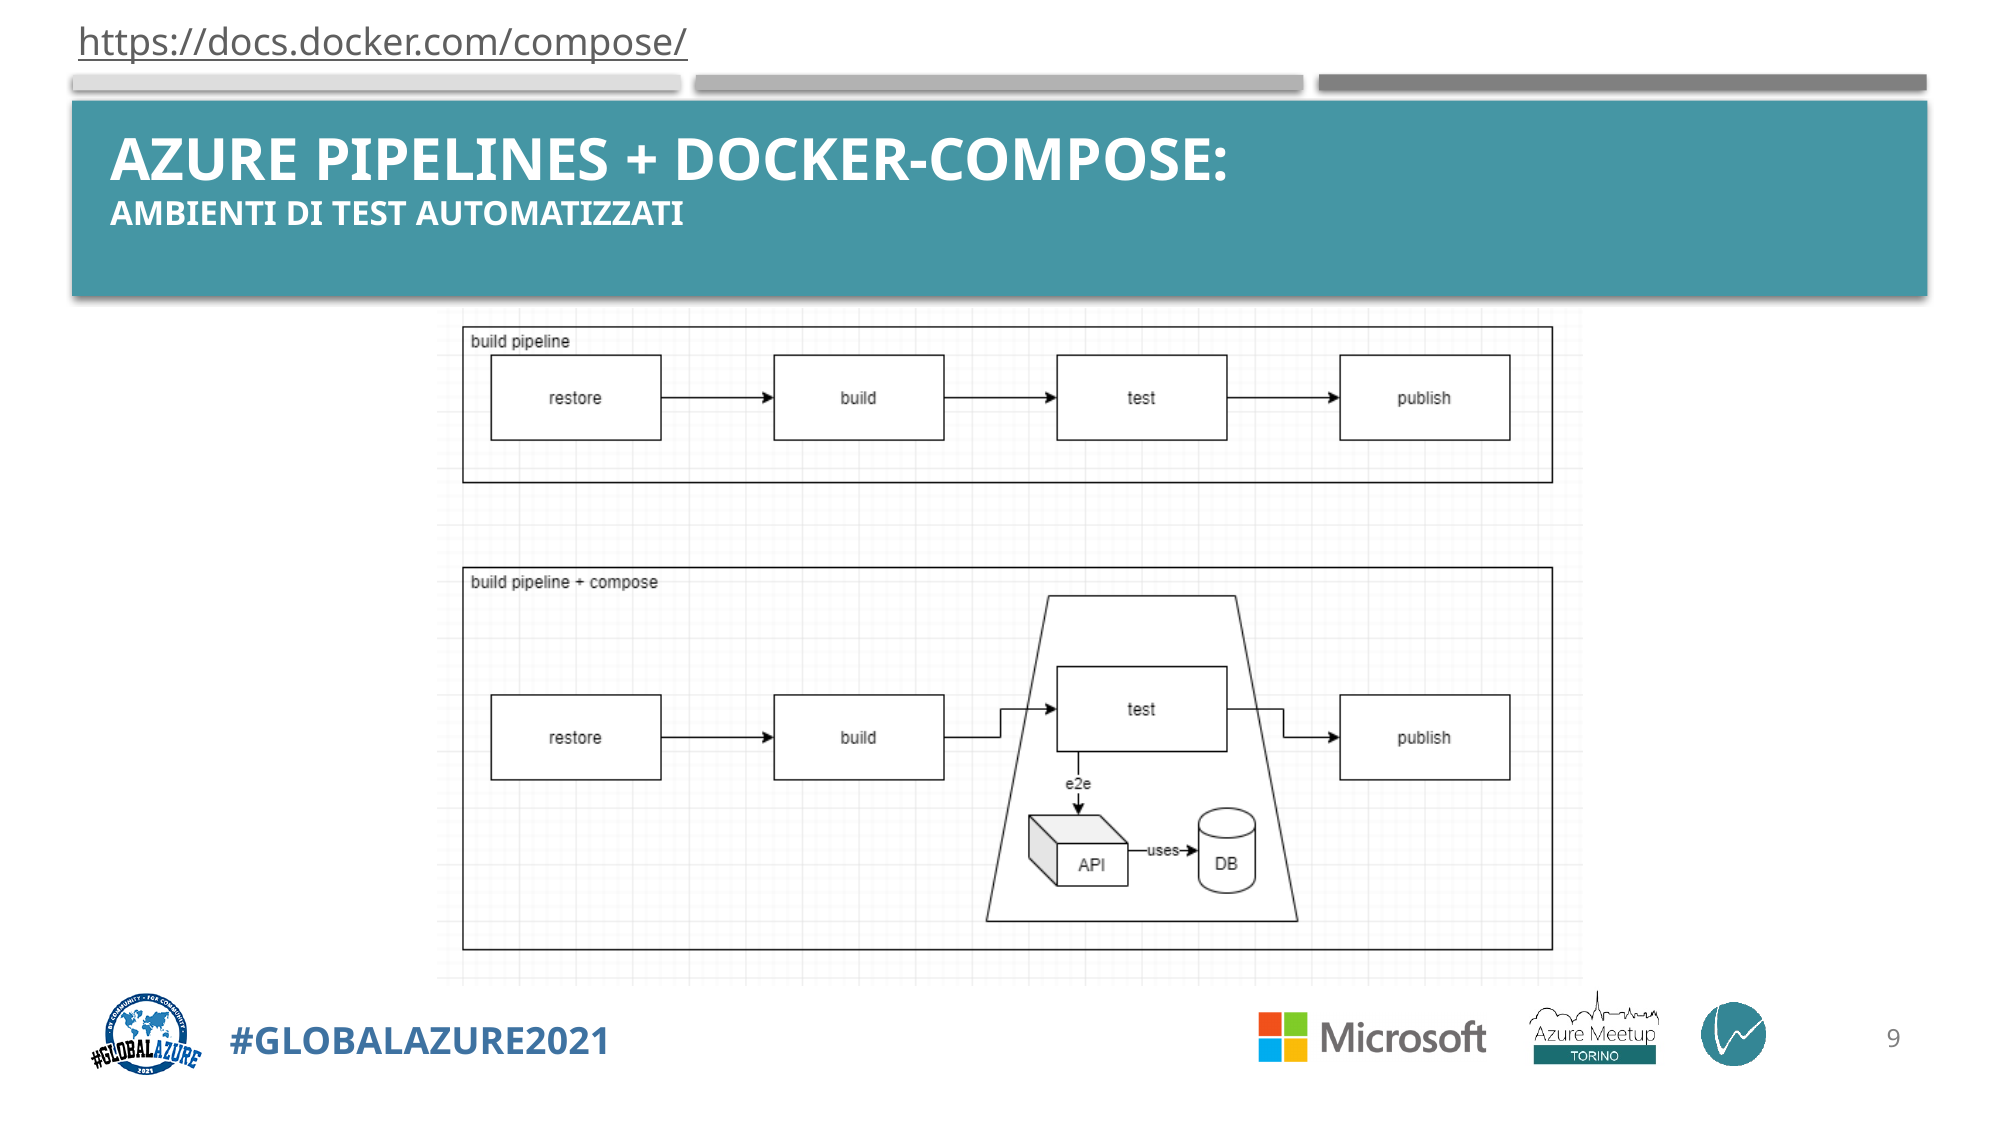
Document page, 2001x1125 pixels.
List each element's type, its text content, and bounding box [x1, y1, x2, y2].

slide_number 9 [1796, 1015, 1916, 1059]
title Azure pipelines + docker-compose: Ambienti di test automatizzati [95, 115, 1905, 282]
picture [87, 976, 205, 1093]
text_box https://docs.docker.com/compose/ [63, 10, 1064, 77]
picture [1701, 1002, 1766, 1066]
picture [437, 307, 1665, 1066]
footer #GLOBALAZURE2021 [214, 1012, 1248, 1073]
